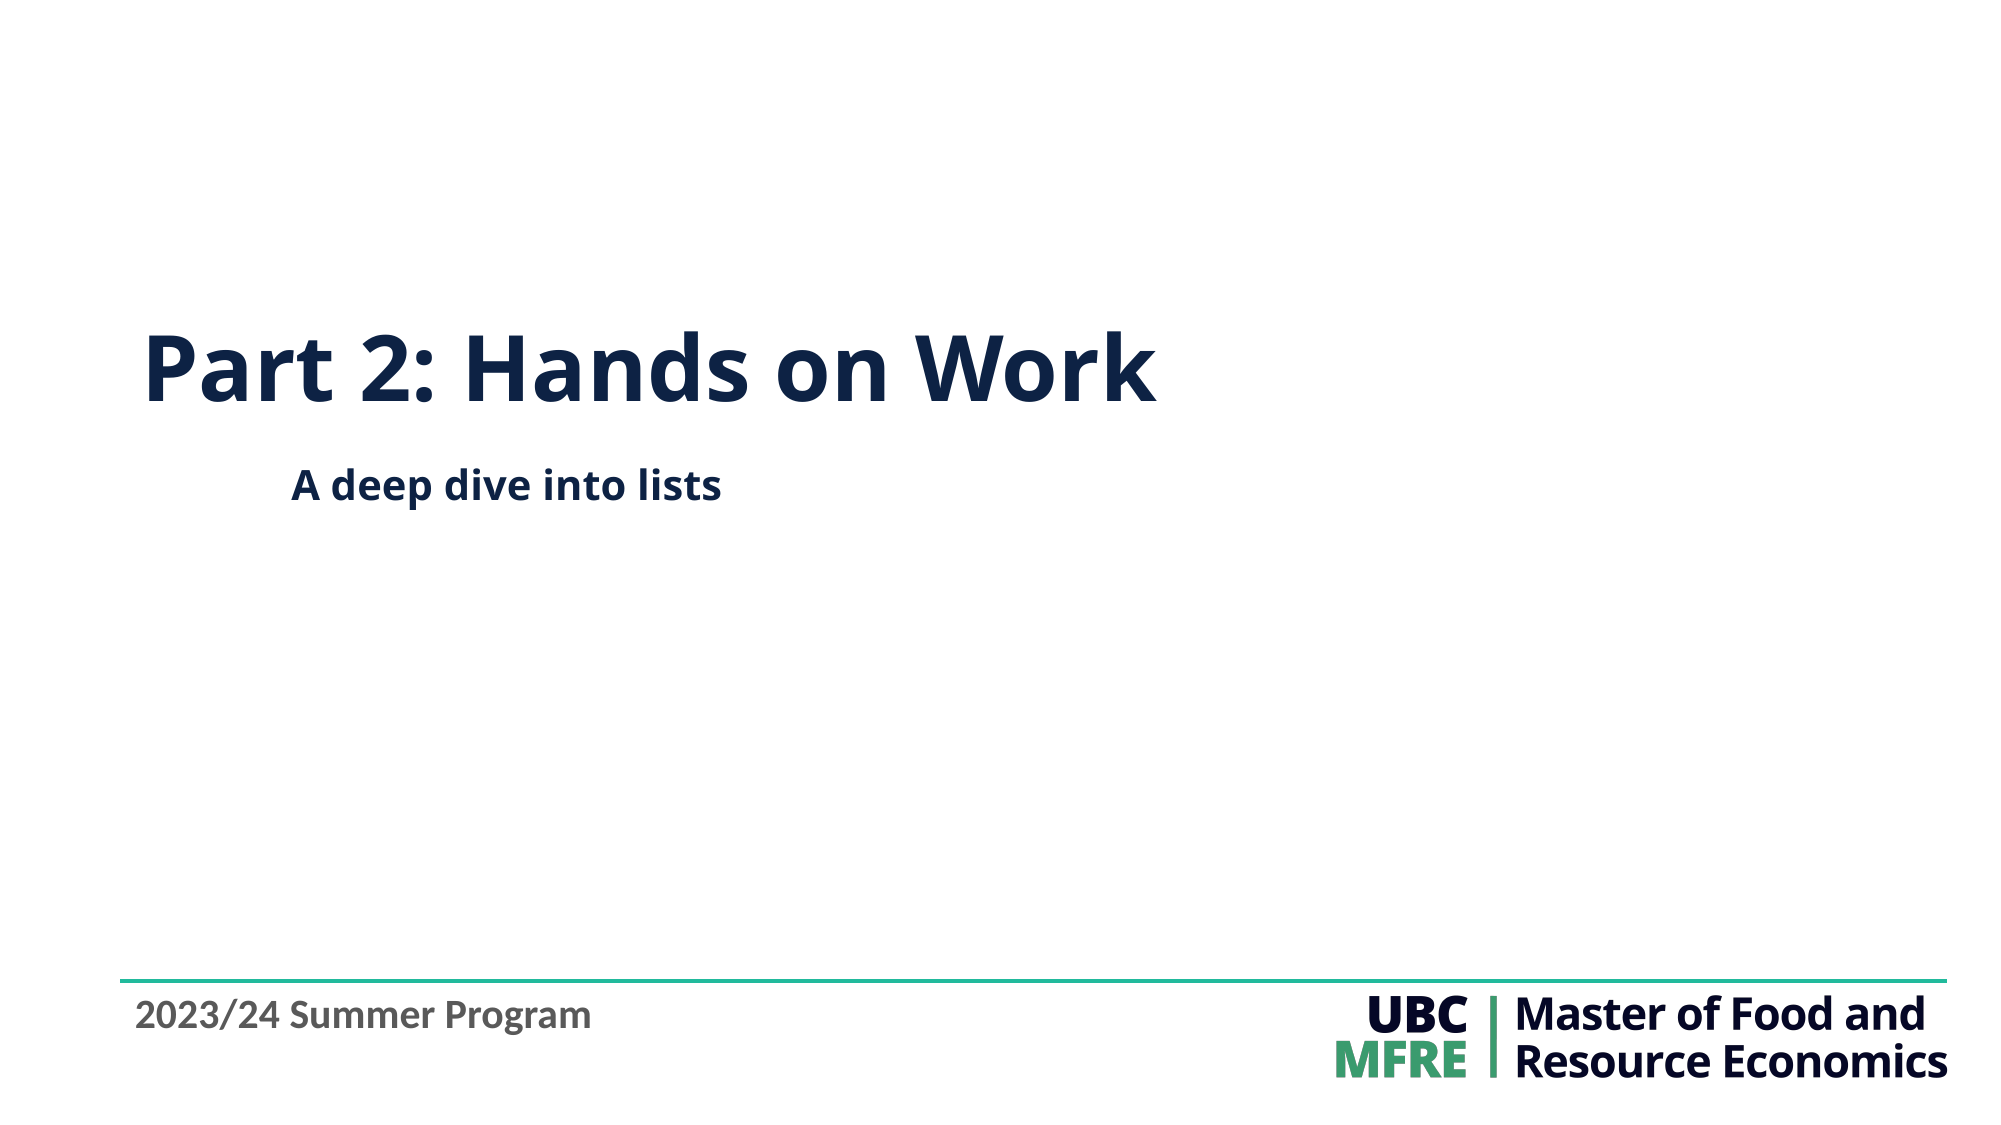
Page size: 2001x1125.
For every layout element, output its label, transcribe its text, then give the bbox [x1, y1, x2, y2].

text_box 2023/24 Summer Program [120, 985, 1170, 1092]
title Part 2: Hands on Work A deep dive into lists [126, 263, 2000, 579]
picture [1322, 985, 1965, 1087]
